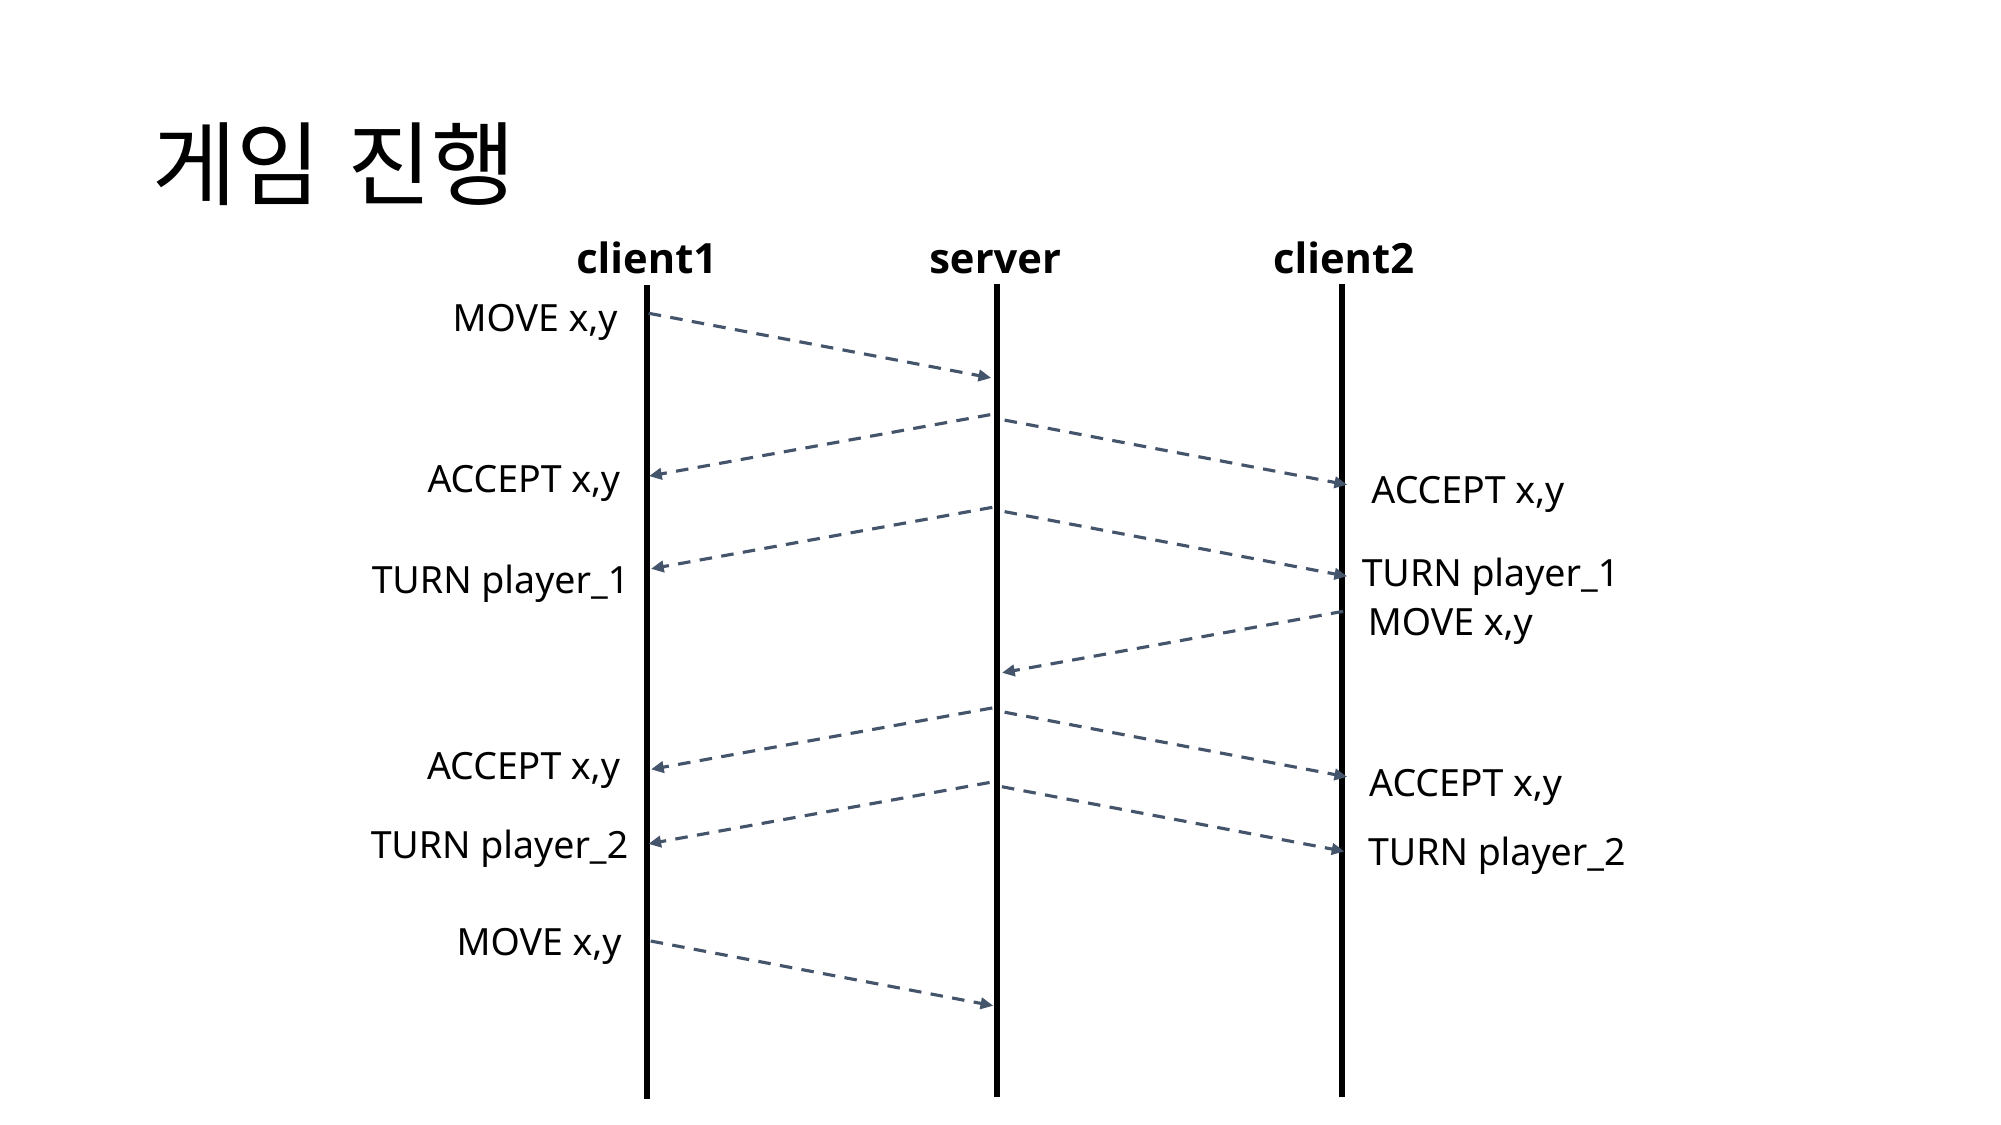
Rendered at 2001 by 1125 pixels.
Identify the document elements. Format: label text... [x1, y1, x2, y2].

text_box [1002, 611, 1344, 673]
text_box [568, 224, 1422, 1099]
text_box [1001, 786, 1345, 852]
text_box TURN player_1 [1422, 541, 1635, 601]
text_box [1004, 511, 1347, 577]
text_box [1004, 420, 1347, 485]
text_box ACCEPT x,y [412, 447, 568, 508]
text_box TURN player_2 [1422, 820, 1641, 881]
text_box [648, 782, 990, 844]
title 게임 진행 [137, 59, 1863, 278]
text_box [649, 414, 991, 477]
text_box MOVE x,y [441, 910, 568, 971]
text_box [651, 707, 993, 770]
text_box MOVE x,y [1422, 601, 1548, 651]
text_box TURN player_1 [357, 548, 568, 609]
text_box MOVE x,y [438, 287, 568, 347]
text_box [650, 941, 993, 1006]
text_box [648, 313, 991, 378]
text_box ACCEPT x,y [412, 734, 568, 795]
text_box TURN player_2 [356, 813, 568, 874]
text_box ACCEPT x,y [1422, 751, 1578, 812]
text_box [651, 507, 993, 569]
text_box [1004, 712, 1347, 777]
text_box ACCEPT x,y [1422, 459, 1580, 519]
